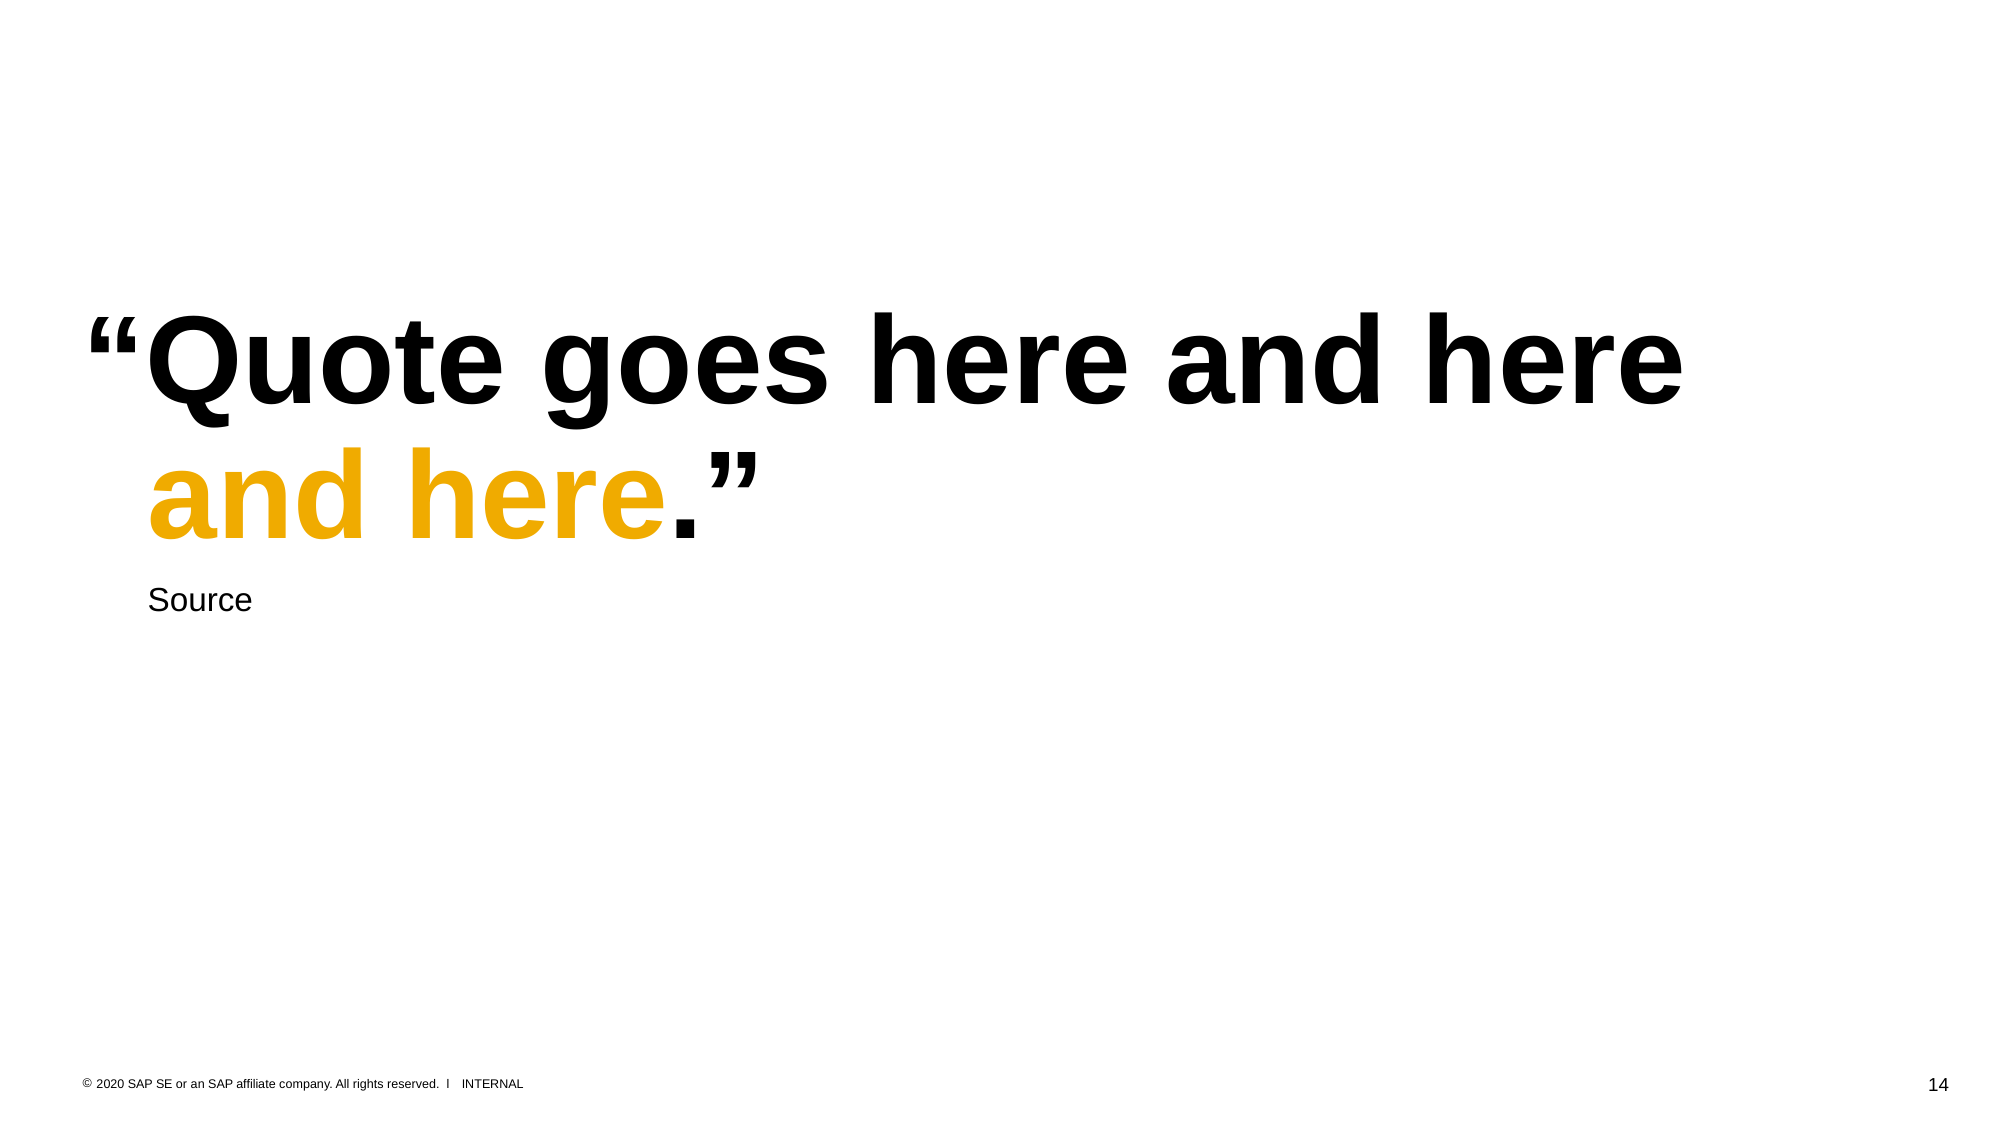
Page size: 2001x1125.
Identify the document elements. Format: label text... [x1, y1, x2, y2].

list “Quote goes here and here and here.” Source [82, 295, 1918, 835]
